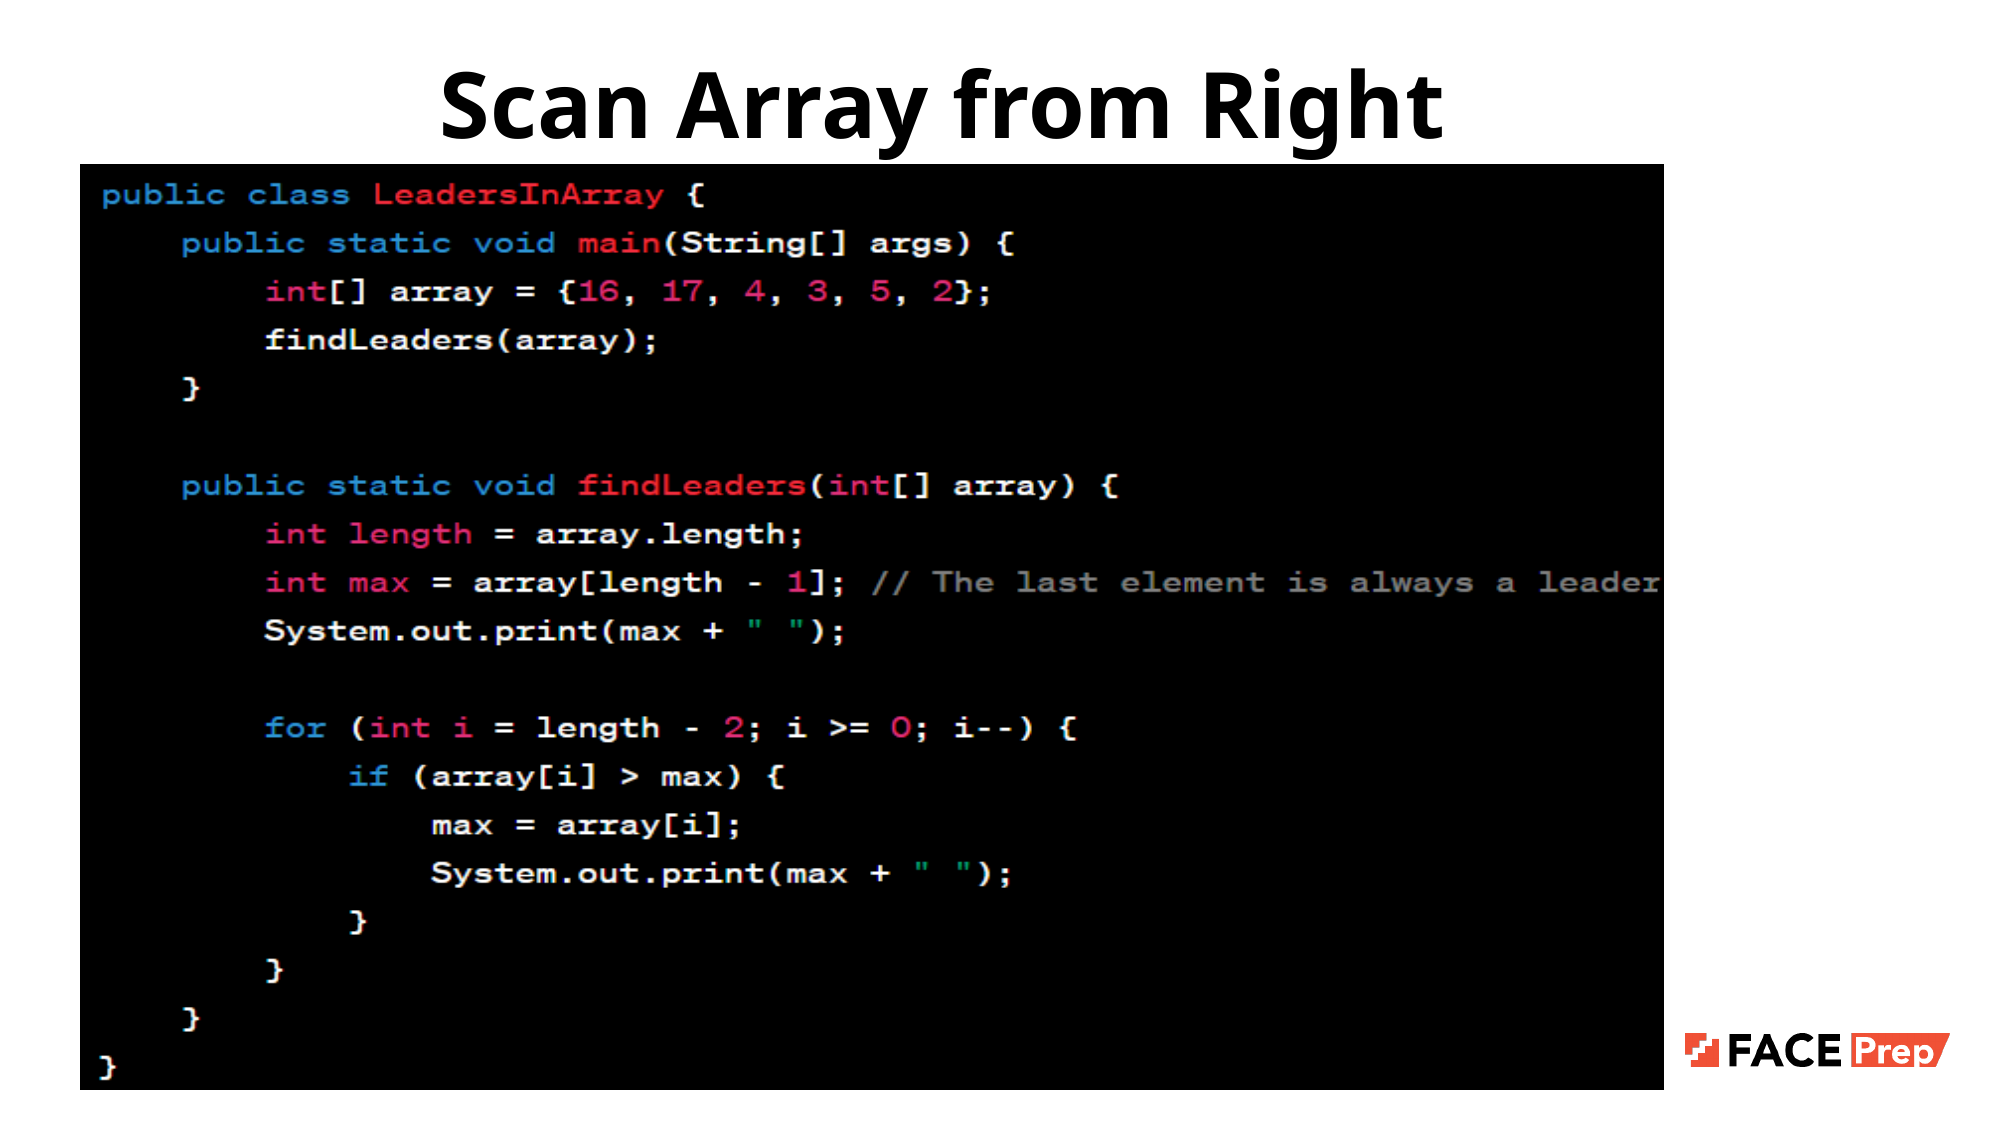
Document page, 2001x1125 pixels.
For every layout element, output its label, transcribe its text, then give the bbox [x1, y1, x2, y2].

title Scan Array from Right [80, 0, 1806, 218]
picture [1685, 1033, 1950, 1067]
picture [80, 164, 1664, 1090]
